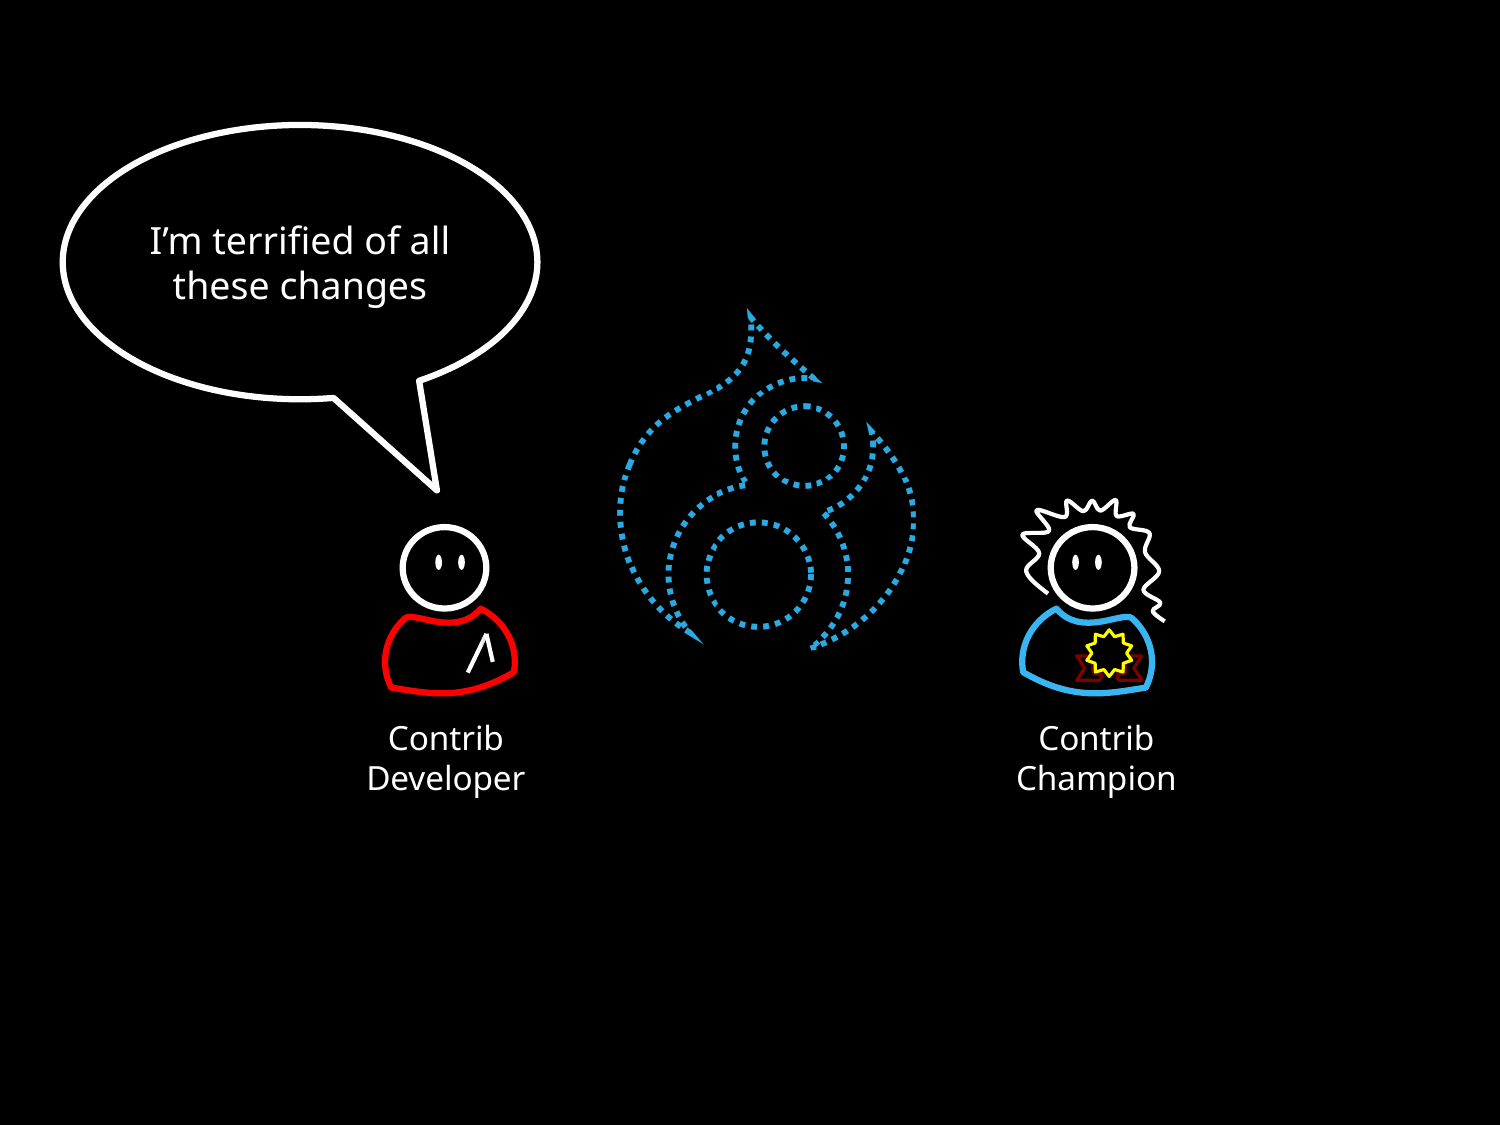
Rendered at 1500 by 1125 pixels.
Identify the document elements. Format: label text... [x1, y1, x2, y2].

text_box Contrib Champion [954, 709, 1238, 805]
text_box [1139, 636, 1153, 690]
text_box I’m terrified of all these changes [59, 121, 541, 494]
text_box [486, 633, 494, 663]
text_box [384, 526, 516, 694]
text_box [1076, 629, 1143, 681]
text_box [467, 633, 487, 673]
text_box Contrib Developer [304, 709, 588, 805]
text_box [1020, 497, 1166, 624]
picture [616, 306, 916, 652]
text_box [1021, 607, 1144, 695]
